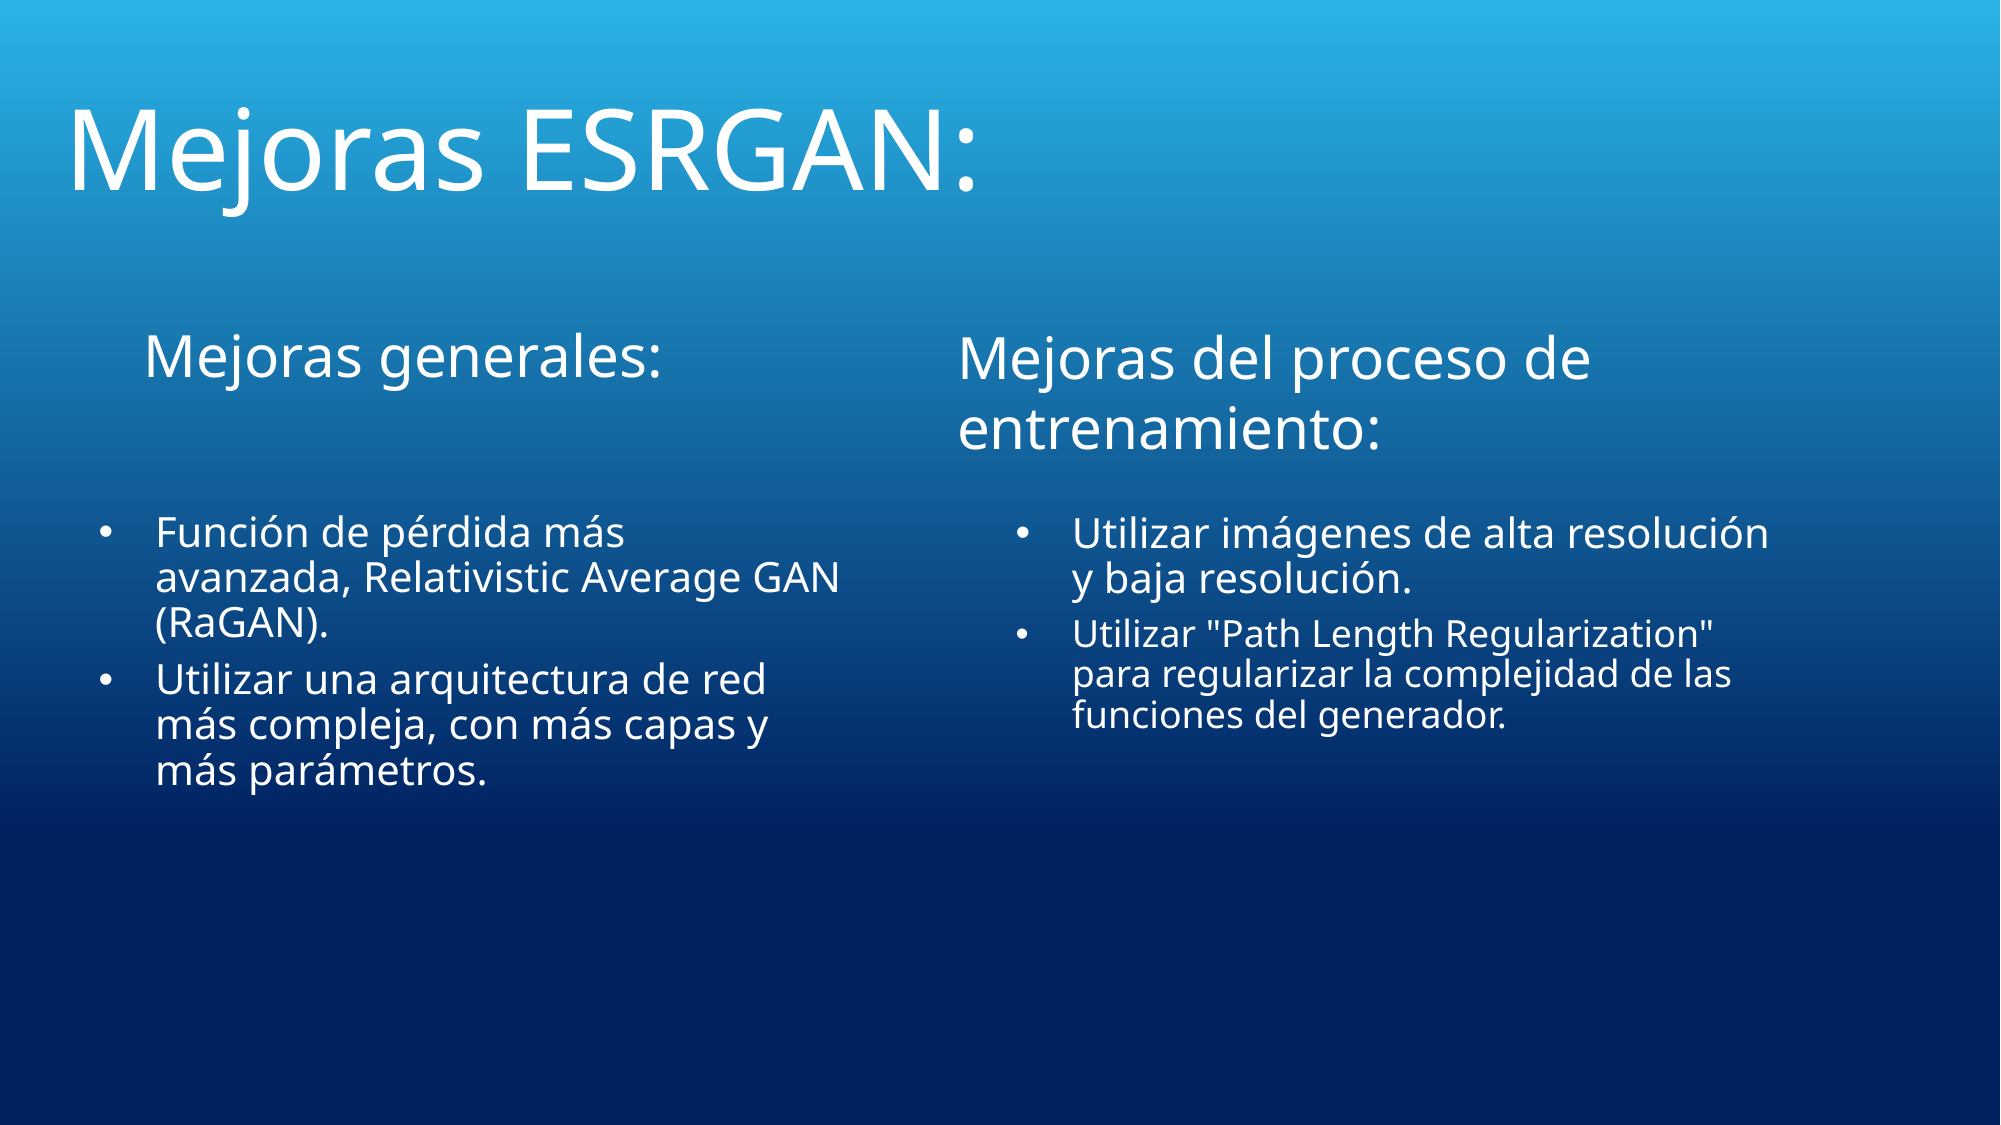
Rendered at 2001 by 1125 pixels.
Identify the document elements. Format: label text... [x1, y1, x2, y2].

title Mejoras ESRGAN: [49, 0, 1745, 333]
text_box Utilizar imágenes de alta resolución y baja resolución. Utilizar "Path Length Regularization" para regularizar la complejidad de las funciones del generador. [1000, 504, 1790, 889]
text_box Función de pérdida más avanzada, Relativistic Average GAN (RaGAN). Utilizar una arquitectura de red más compleja, con más capas y más parámetros. [83, 503, 873, 887]
text_box Mejoras del proceso de entrenamiento: [942, 313, 1897, 469]
text_box Mejoras generales: [128, 312, 828, 397]
